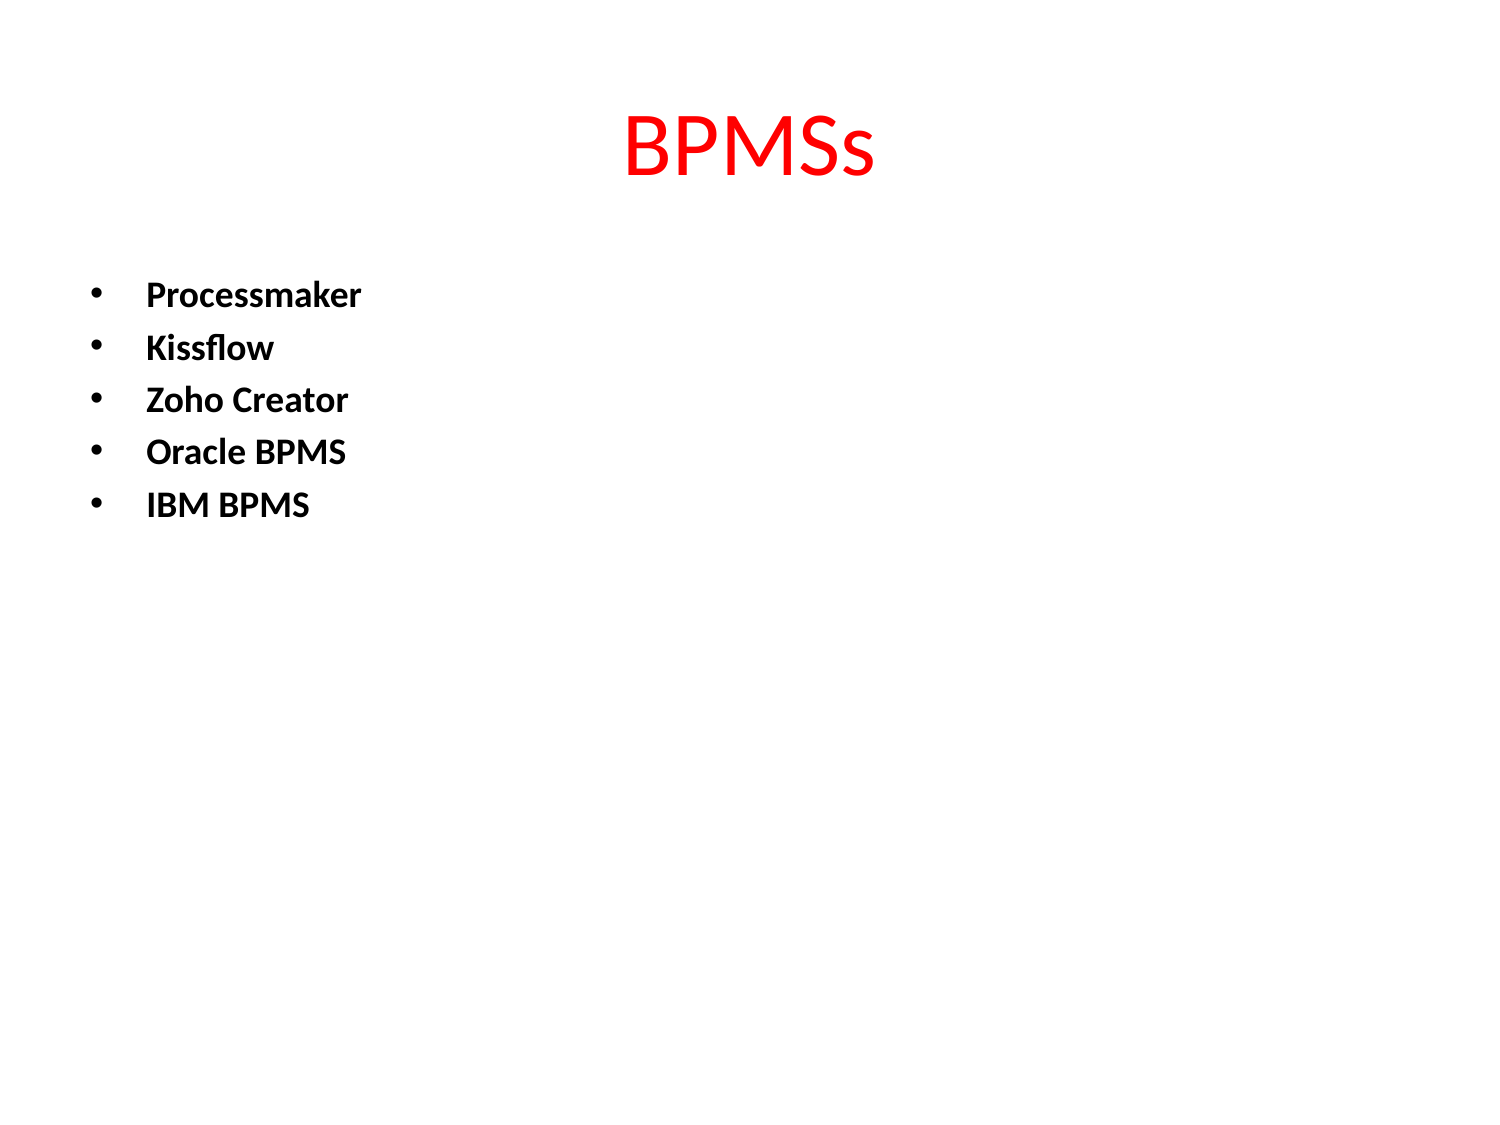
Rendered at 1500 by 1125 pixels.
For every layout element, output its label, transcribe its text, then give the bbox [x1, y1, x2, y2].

list Processmaker Kissflow Zoho Creator Oracle BPMS IBM BPMS [75, 262, 1425, 1005]
title BPMSs [75, 45, 1425, 233]
